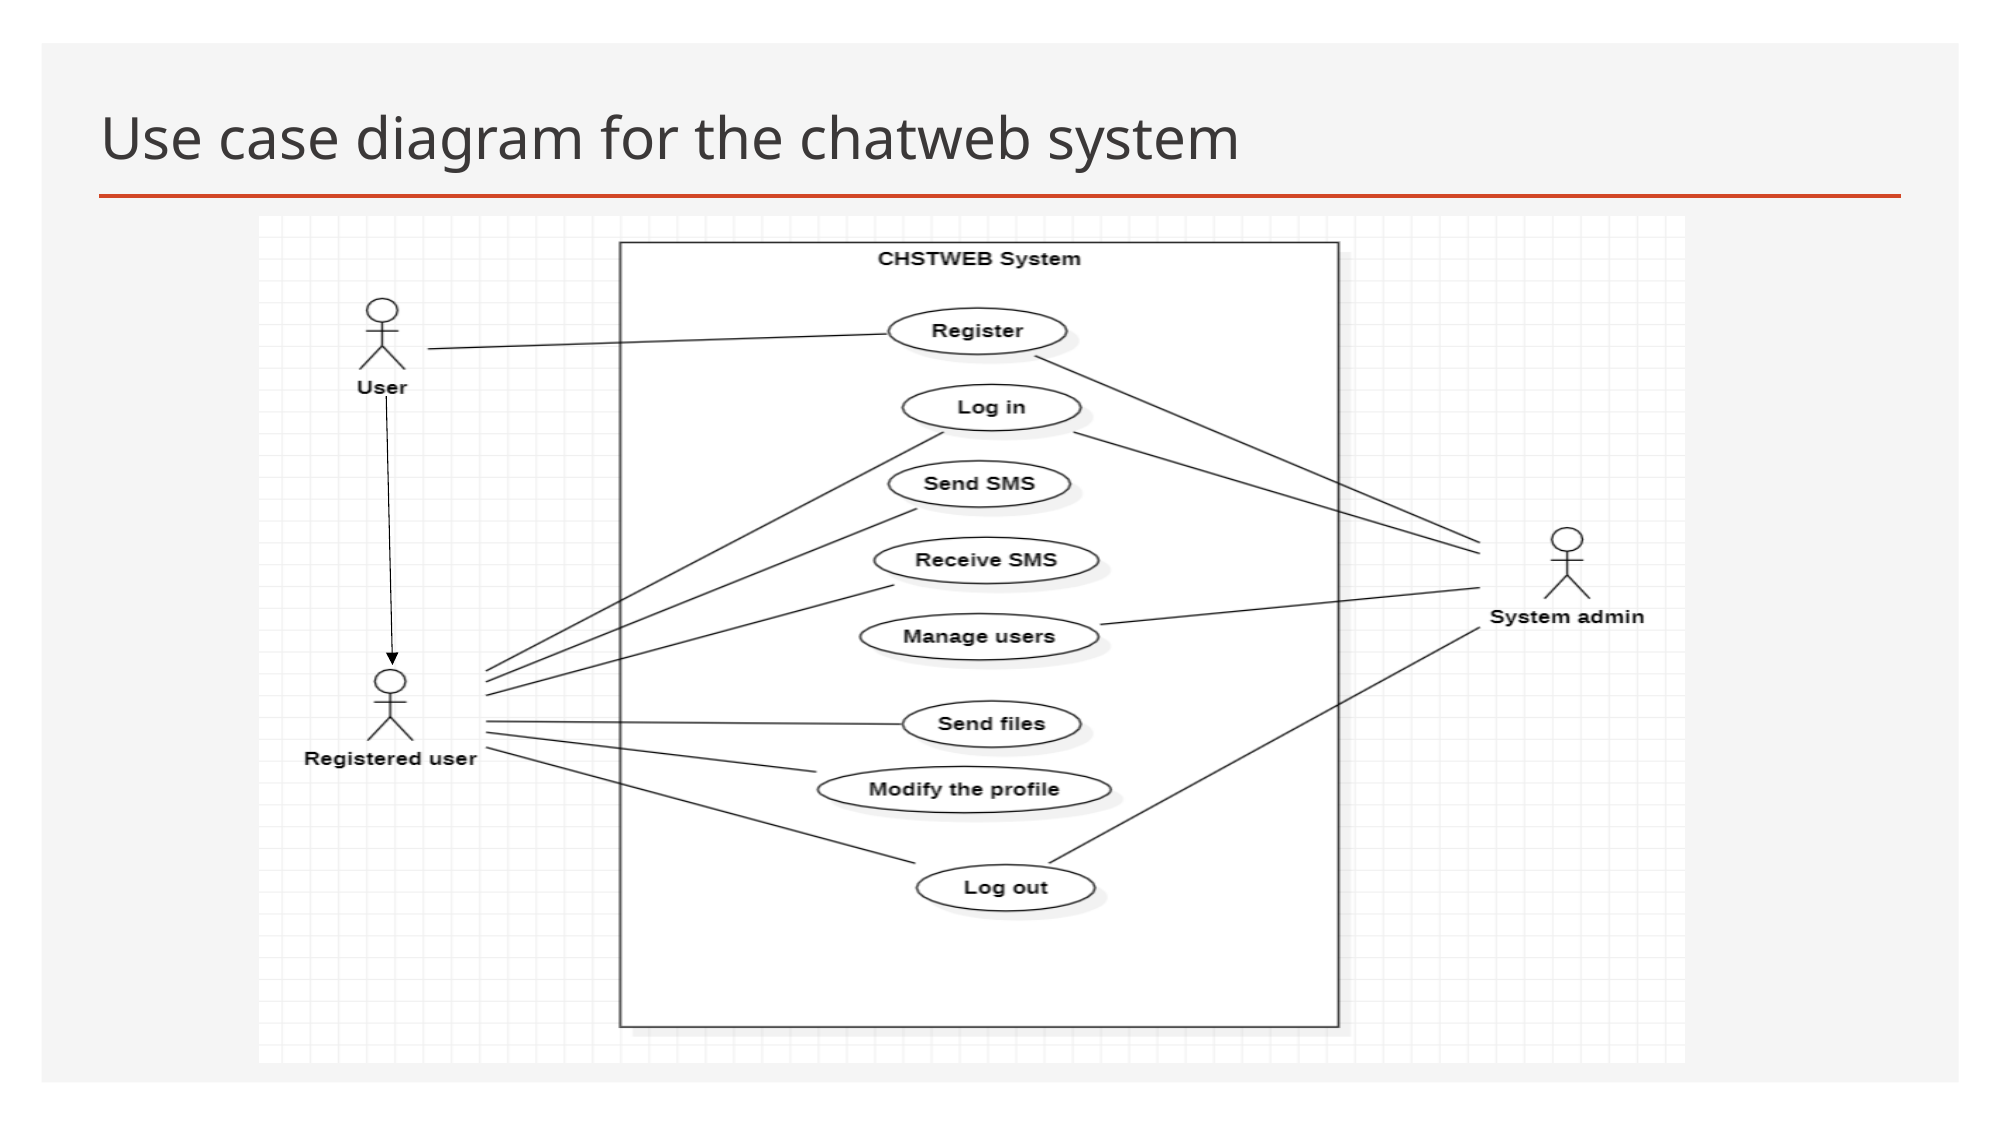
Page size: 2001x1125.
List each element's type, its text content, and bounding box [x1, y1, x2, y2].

title Use case diagram for the chatweb system [85, 73, 1565, 179]
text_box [386, 396, 393, 665]
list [259, 216, 1685, 1063]
